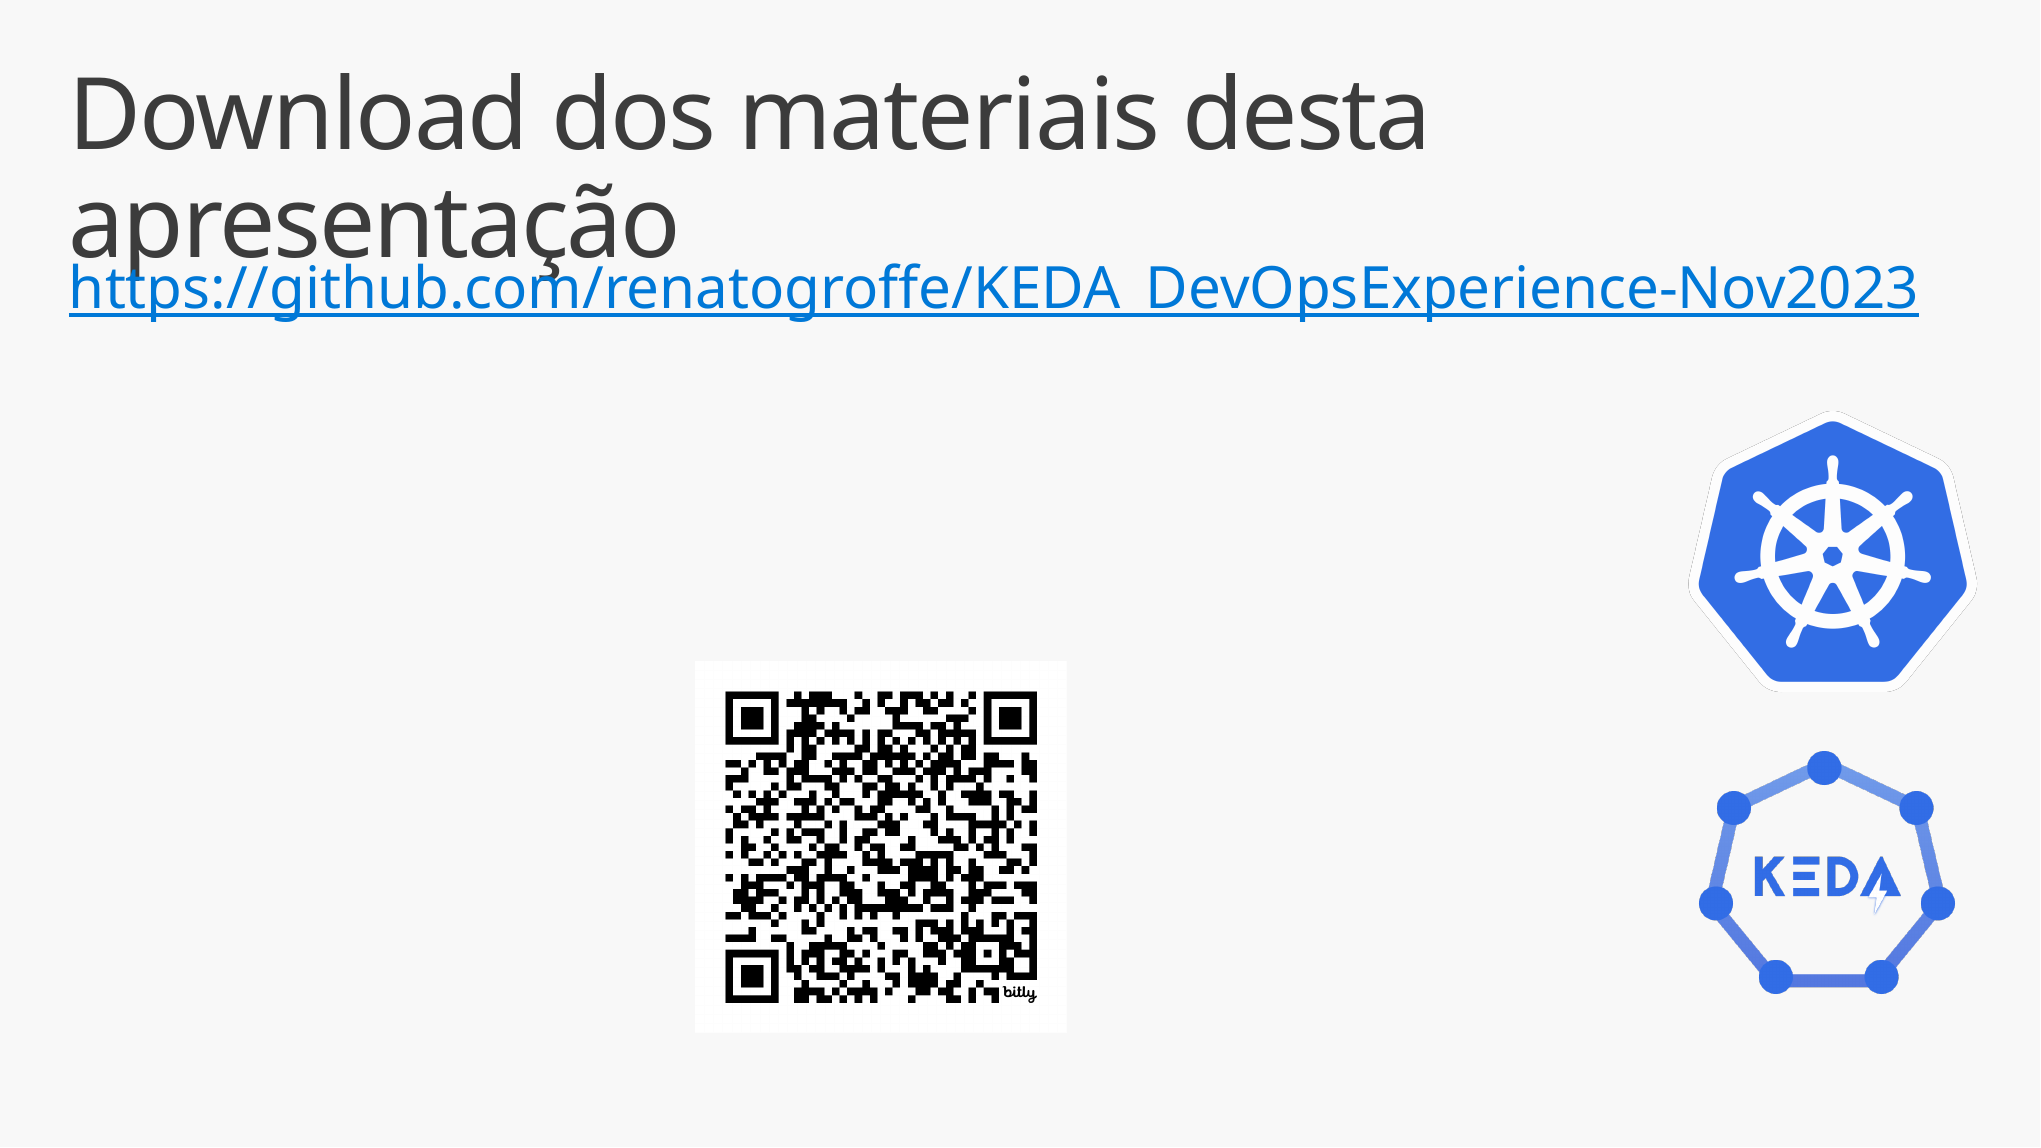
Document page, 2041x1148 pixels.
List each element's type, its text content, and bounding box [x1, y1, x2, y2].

list https://github.com/renatogroffe/KEDA_DevOpsExperience-Nov2023 [45, 236, 1983, 331]
picture [1674, 410, 1996, 713]
picture [694, 660, 1068, 1034]
picture [1690, 735, 1963, 1009]
title Download dos materiais desta apresentação [45, 48, 1996, 199]
